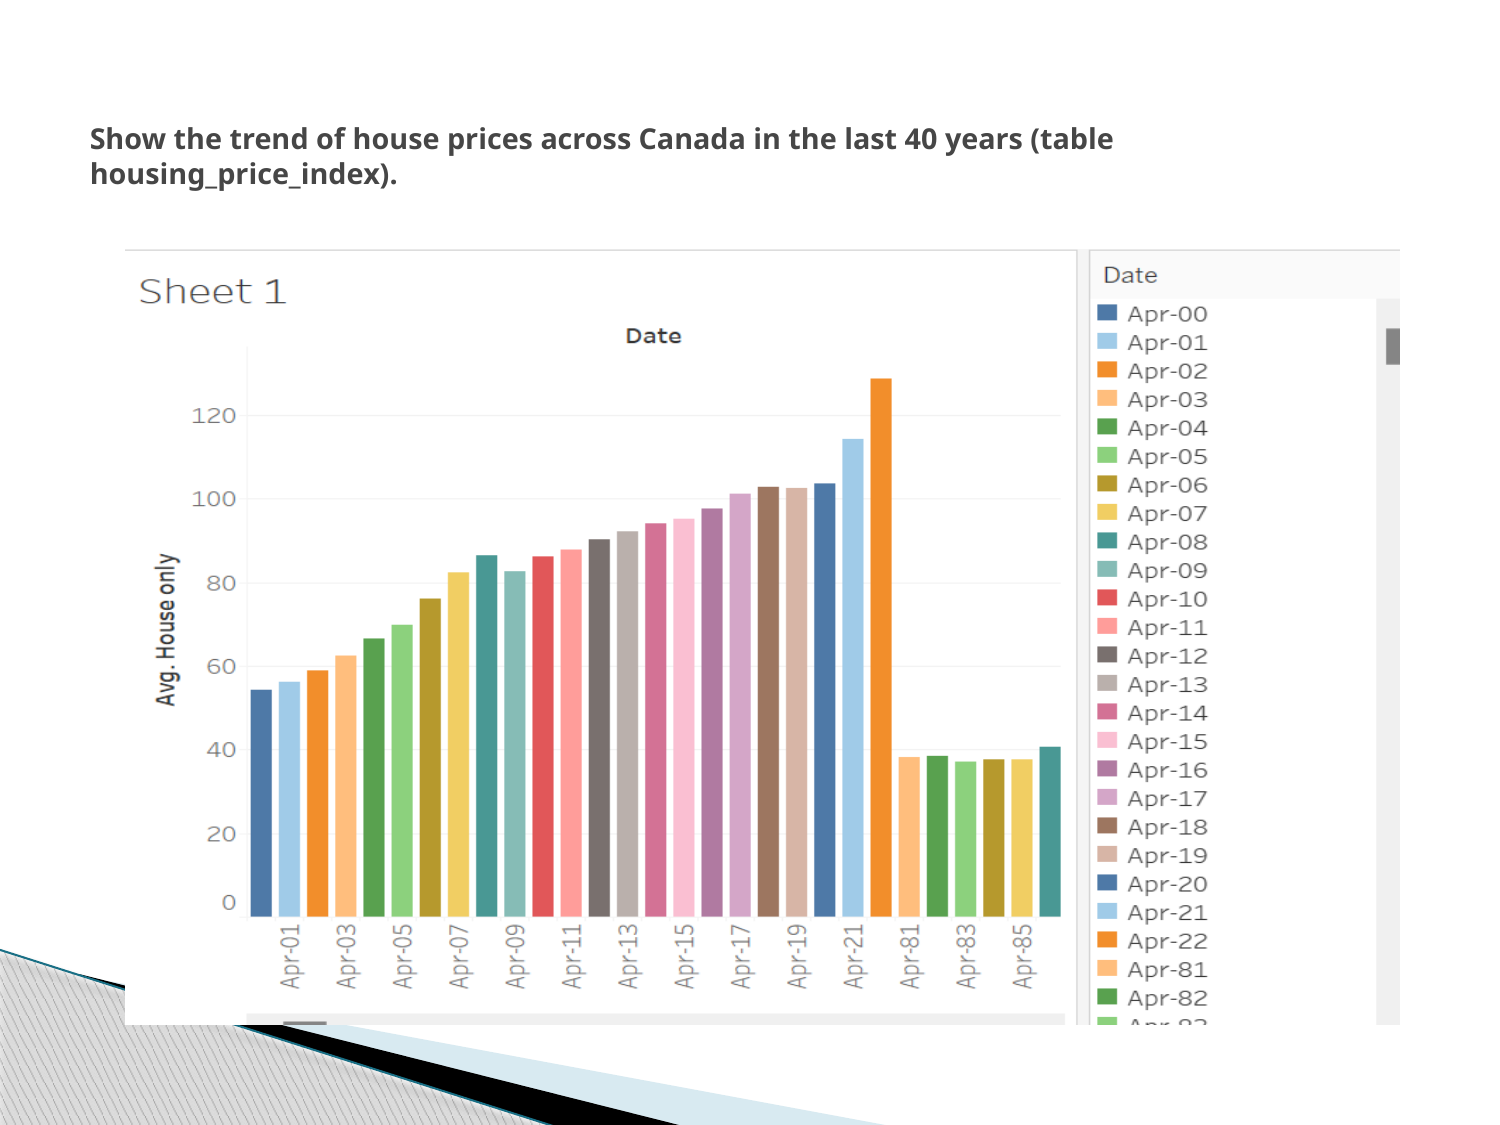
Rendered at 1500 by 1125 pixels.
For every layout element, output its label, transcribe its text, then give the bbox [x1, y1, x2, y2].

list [124, 249, 1401, 1026]
title Show the trend of house prices across Canada in the last 40 years (table housing_price_index). [75, 45, 1425, 250]
